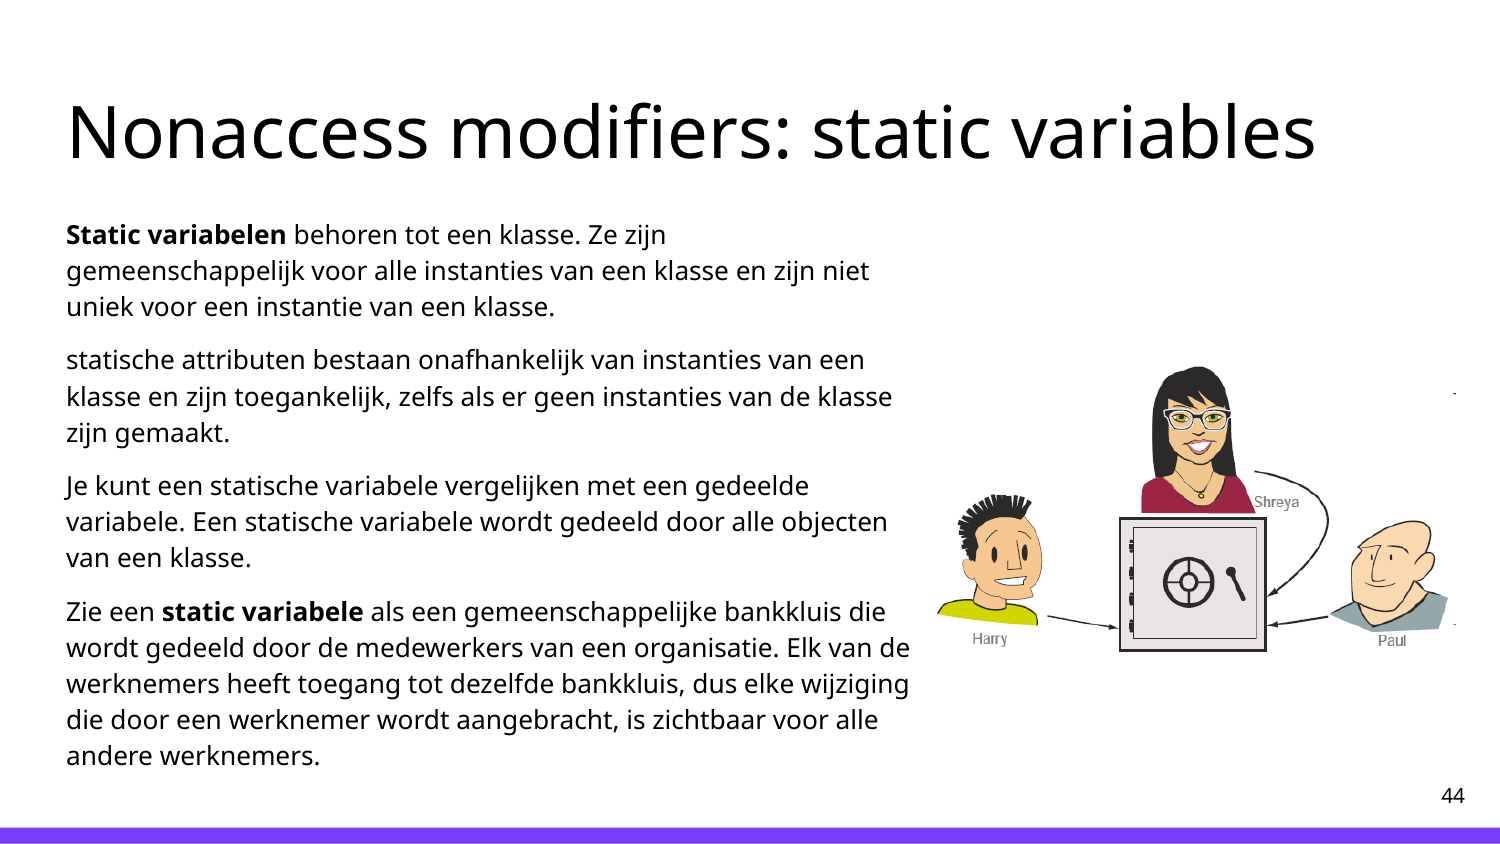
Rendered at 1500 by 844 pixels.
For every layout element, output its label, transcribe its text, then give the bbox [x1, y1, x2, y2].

picture [932, 332, 1456, 657]
list Static variabelen behoren tot een klasse. Ze zijn gemeenschappelijk voor alle instanties van een klasse en zijn niet uniek voor een instantie van een klasse. statische attributen bestaan onafhankelijk van instanties van een klasse en zijn toegankelijk, zelfs als er geen instanties van de klasse zijn gemaakt. Je kunt een statische variabele vergelijken met een gedeelde variabele. Een statische variabele wordt gedeeld door alle objecten van een klasse. Zie een static variabele als een gemeenschappelijke bankkluis die wordt gedeeld door de medewerkers van een organisatie. Elk van de werknemers heeft toegang tot dezelfde bankkluis, dus elke wijziging die door een werknemer wordt aangebracht, is zichtbaar voor alle andere werknemers. [51, 198, 927, 791]
title Nonaccess modifiers: static variables [51, 51, 1449, 189]
slide_number ‹#› [1389, 764, 1480, 830]
